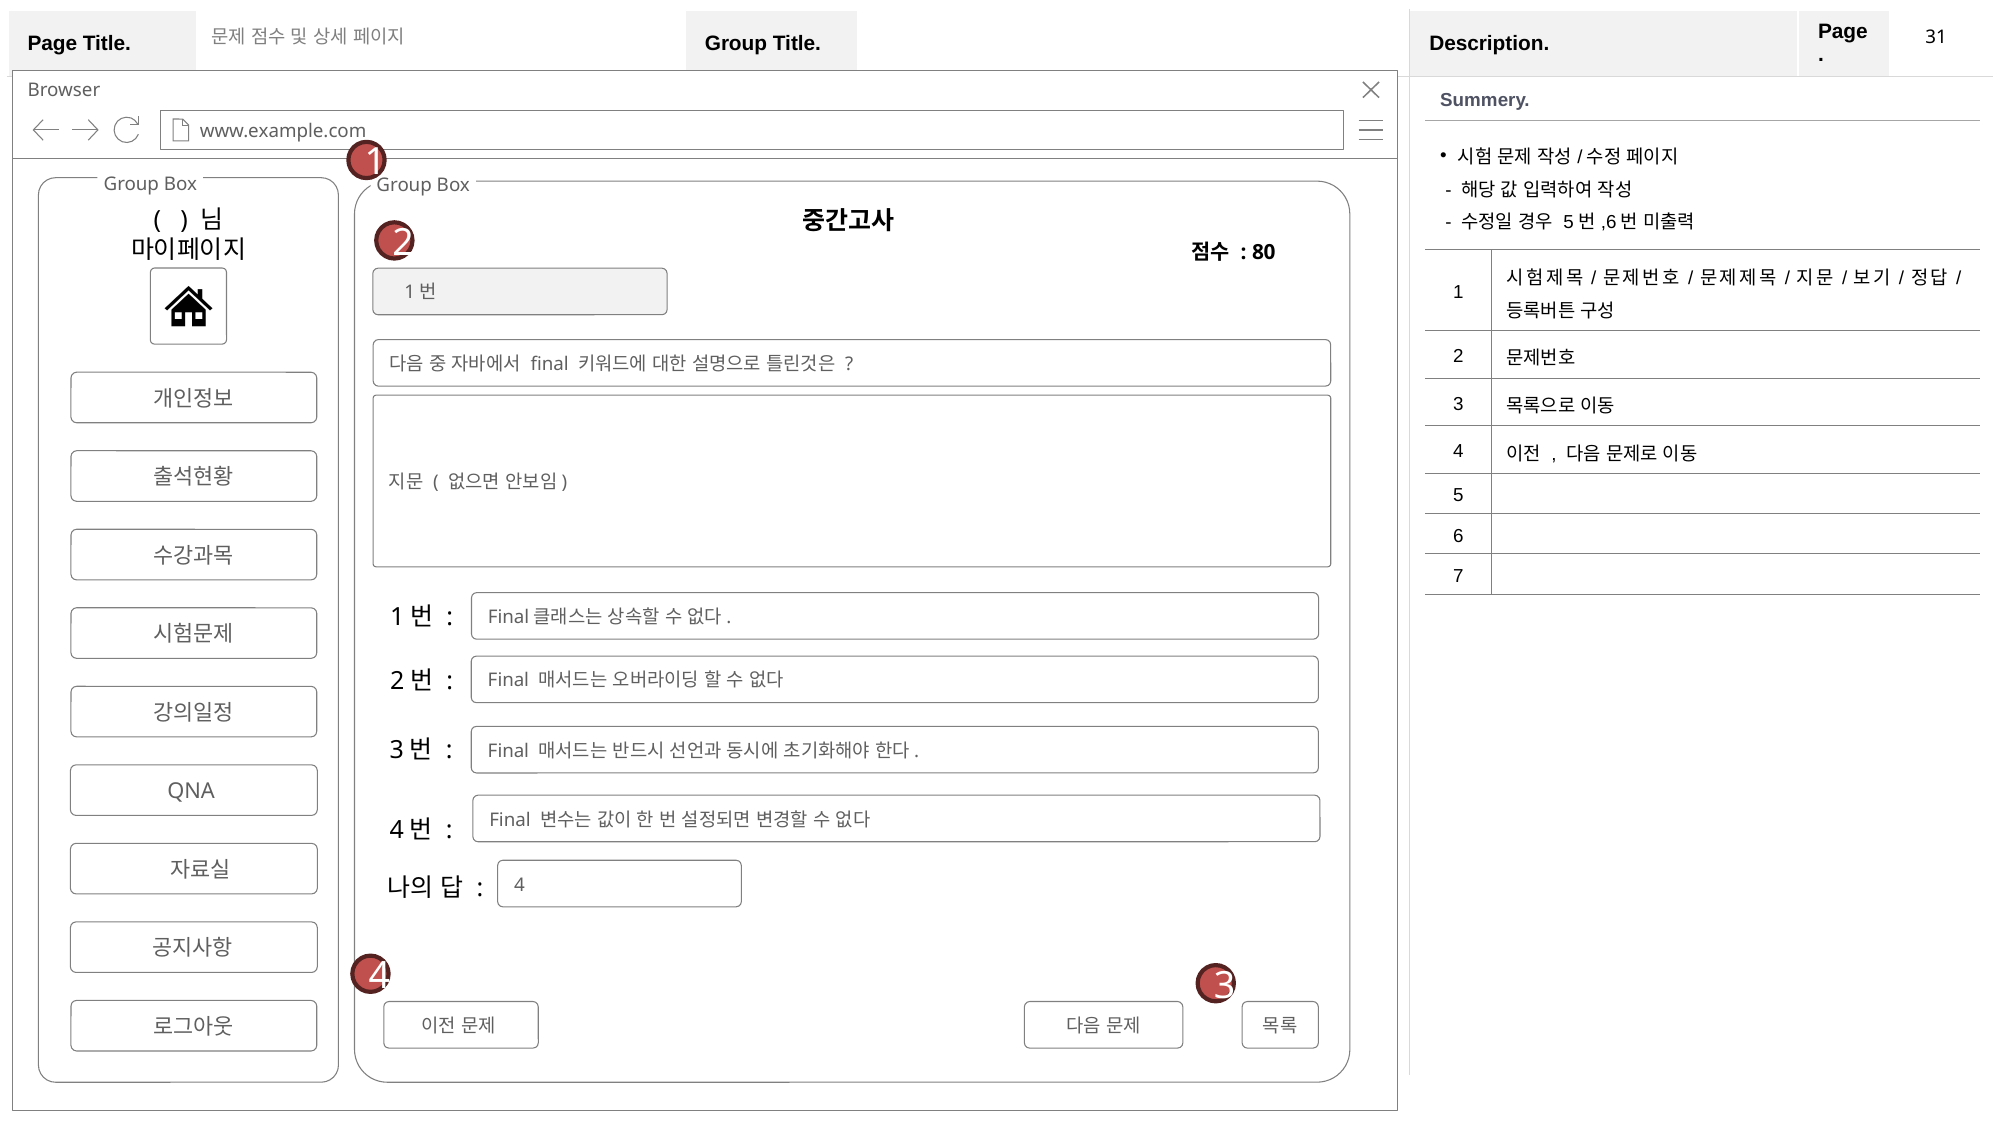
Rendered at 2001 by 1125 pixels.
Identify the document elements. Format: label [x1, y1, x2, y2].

table_cell [1492, 554, 1980, 594]
table_cell [1425, 554, 1491, 594]
table_cell [1425, 514, 1491, 553]
list [196, 18, 684, 55]
table_cell [1425, 379, 1491, 425]
table_cell [1425, 121, 1980, 249]
table_cell [1492, 474, 1980, 513]
text_box [12, 69, 1398, 1111]
table_cell [1425, 250, 1491, 330]
table_cell [1492, 331, 1980, 378]
table_cell [1492, 379, 1980, 425]
table_cell [1492, 250, 1980, 330]
table_cell [1425, 331, 1491, 378]
table_cell [1492, 514, 1980, 553]
table_header [1425, 78, 1980, 120]
text_box [1910, 17, 1962, 55]
table_cell [1492, 426, 1980, 473]
table_cell [1425, 426, 1491, 473]
table_cell [1425, 474, 1491, 513]
